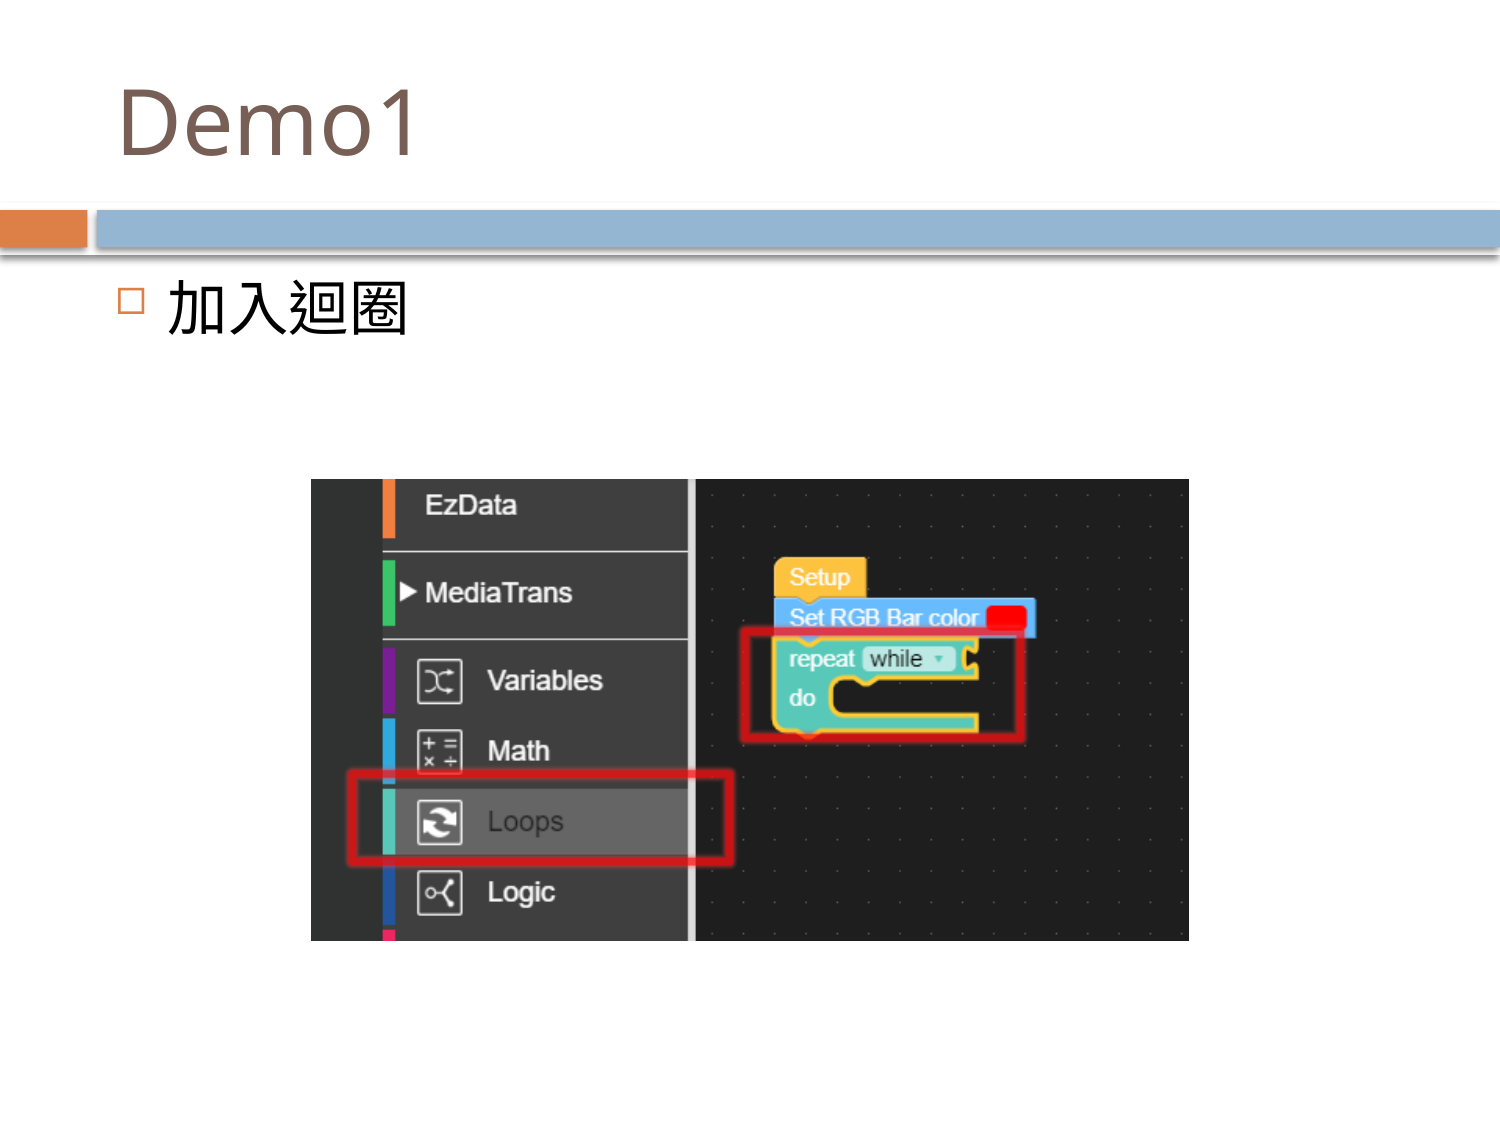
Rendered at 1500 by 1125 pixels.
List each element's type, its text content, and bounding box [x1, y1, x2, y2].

picture [311, 479, 1189, 942]
list 加入迴圈 [100, 262, 1438, 1000]
title Demo1 [100, 37, 1438, 200]
